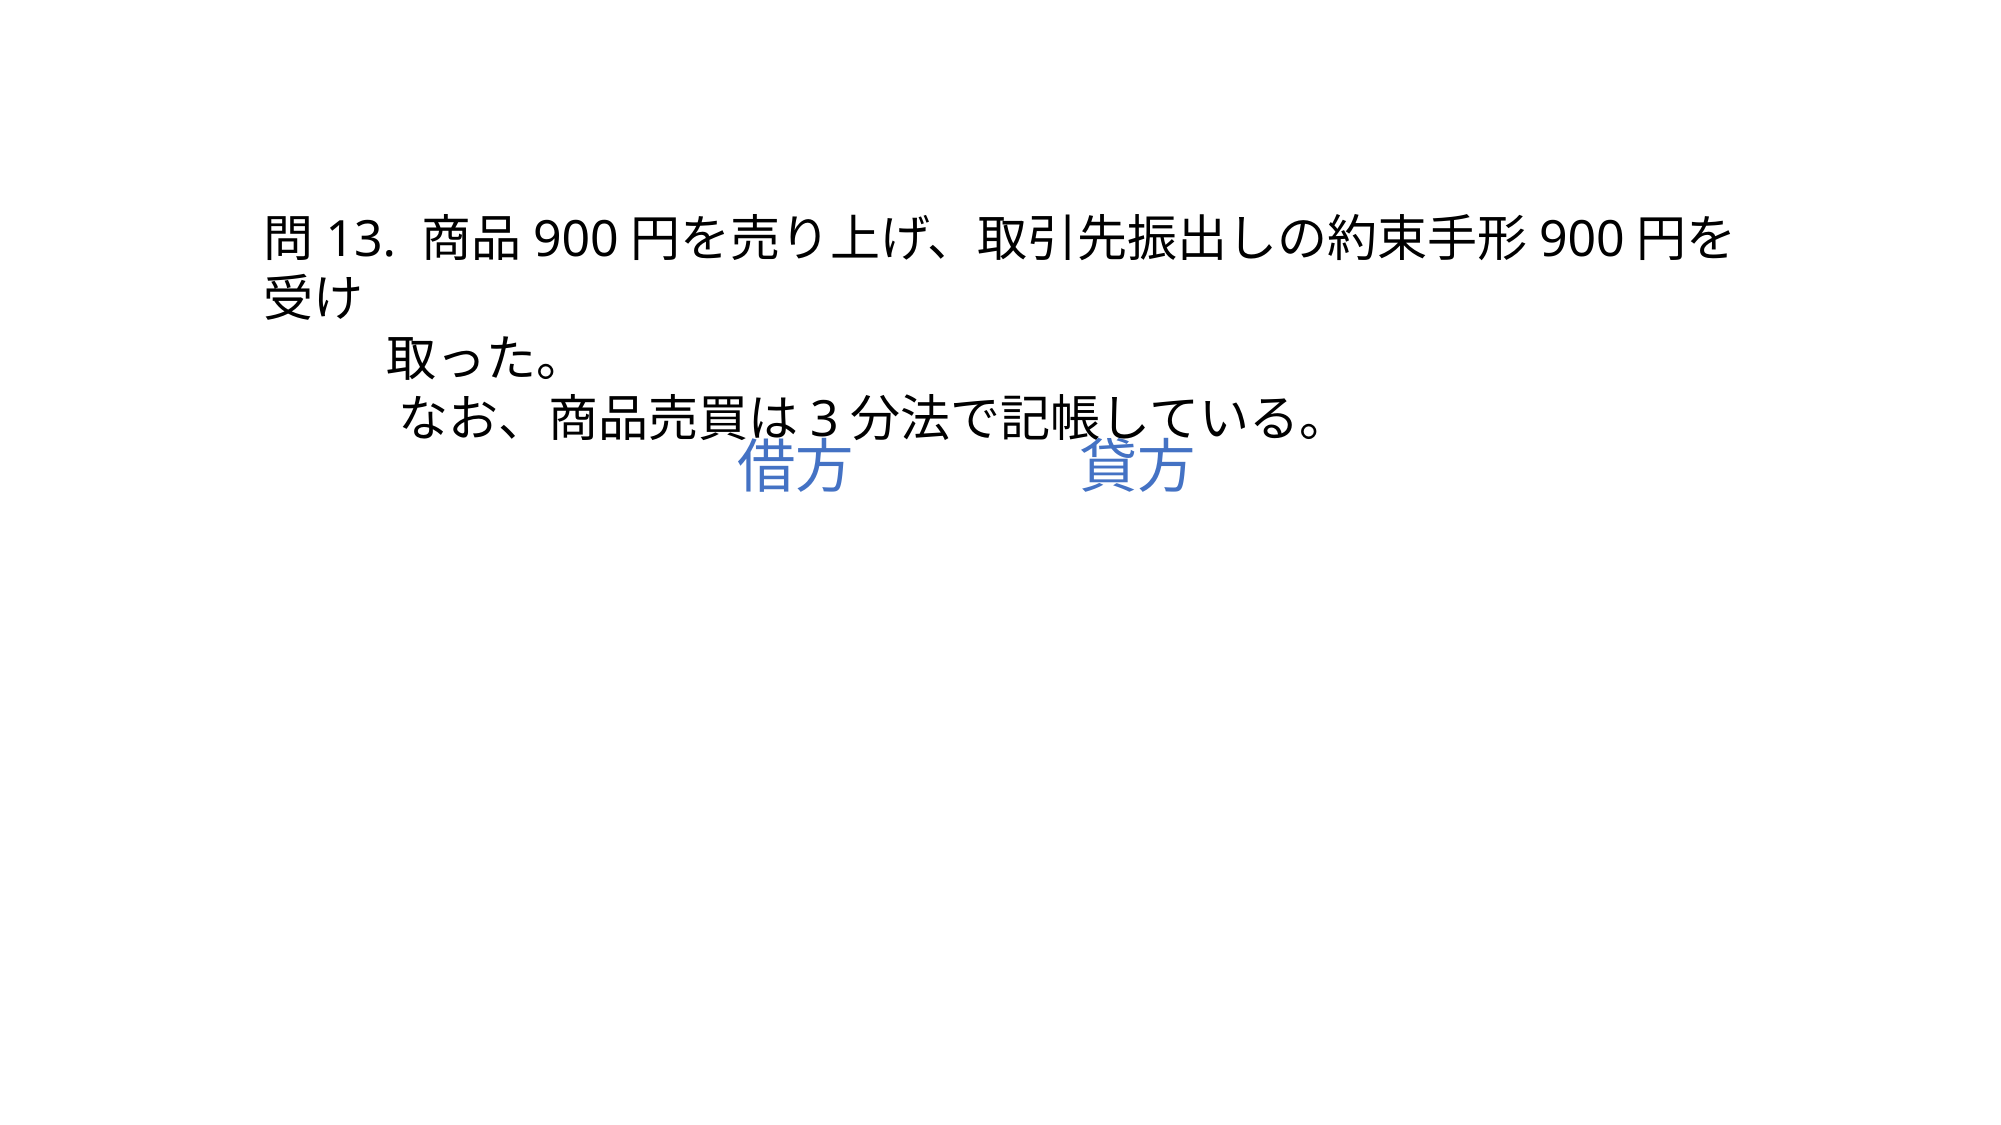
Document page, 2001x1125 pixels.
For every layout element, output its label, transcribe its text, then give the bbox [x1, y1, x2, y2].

text_box 問13. 商品900円を売り上げ、取引先振出しの約束手形900円を受け 取った。 なお、商品売買は3分法で記帳している。 [248, 199, 1784, 455]
text_box 貸方 [1064, 422, 1239, 507]
text_box 借方 [722, 422, 897, 507]
